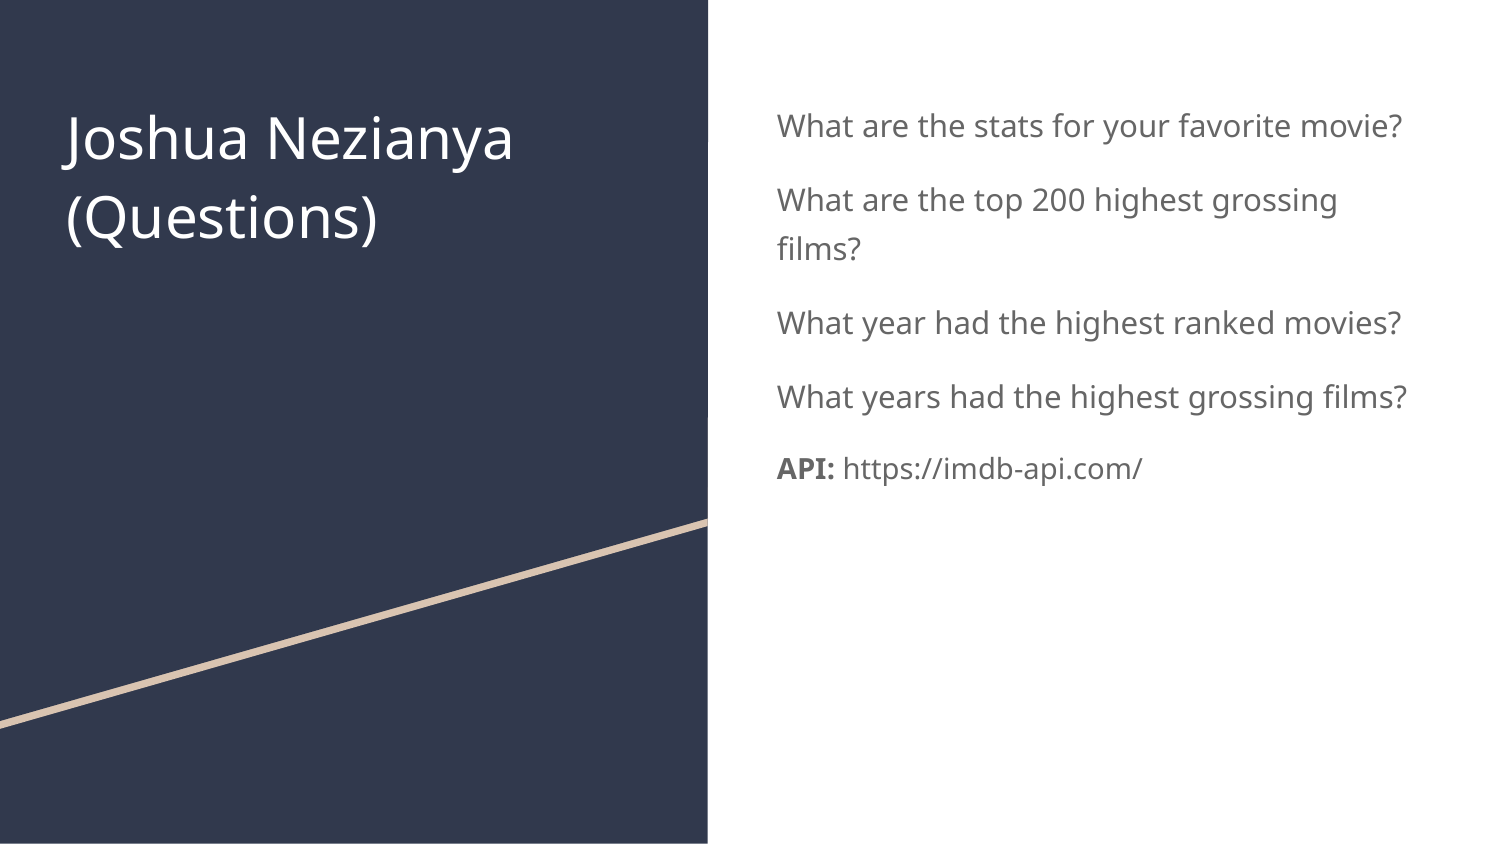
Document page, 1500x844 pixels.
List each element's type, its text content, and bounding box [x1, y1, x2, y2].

list What are the stats for your favorite movie? What are the top 200 highest grossing films? What year had the highest ranked movies? What years had the highest grossing films? API: https://imdb-api.com/ [761, 82, 1446, 755]
title Joshua Nezianya (Questions) [51, 82, 660, 494]
